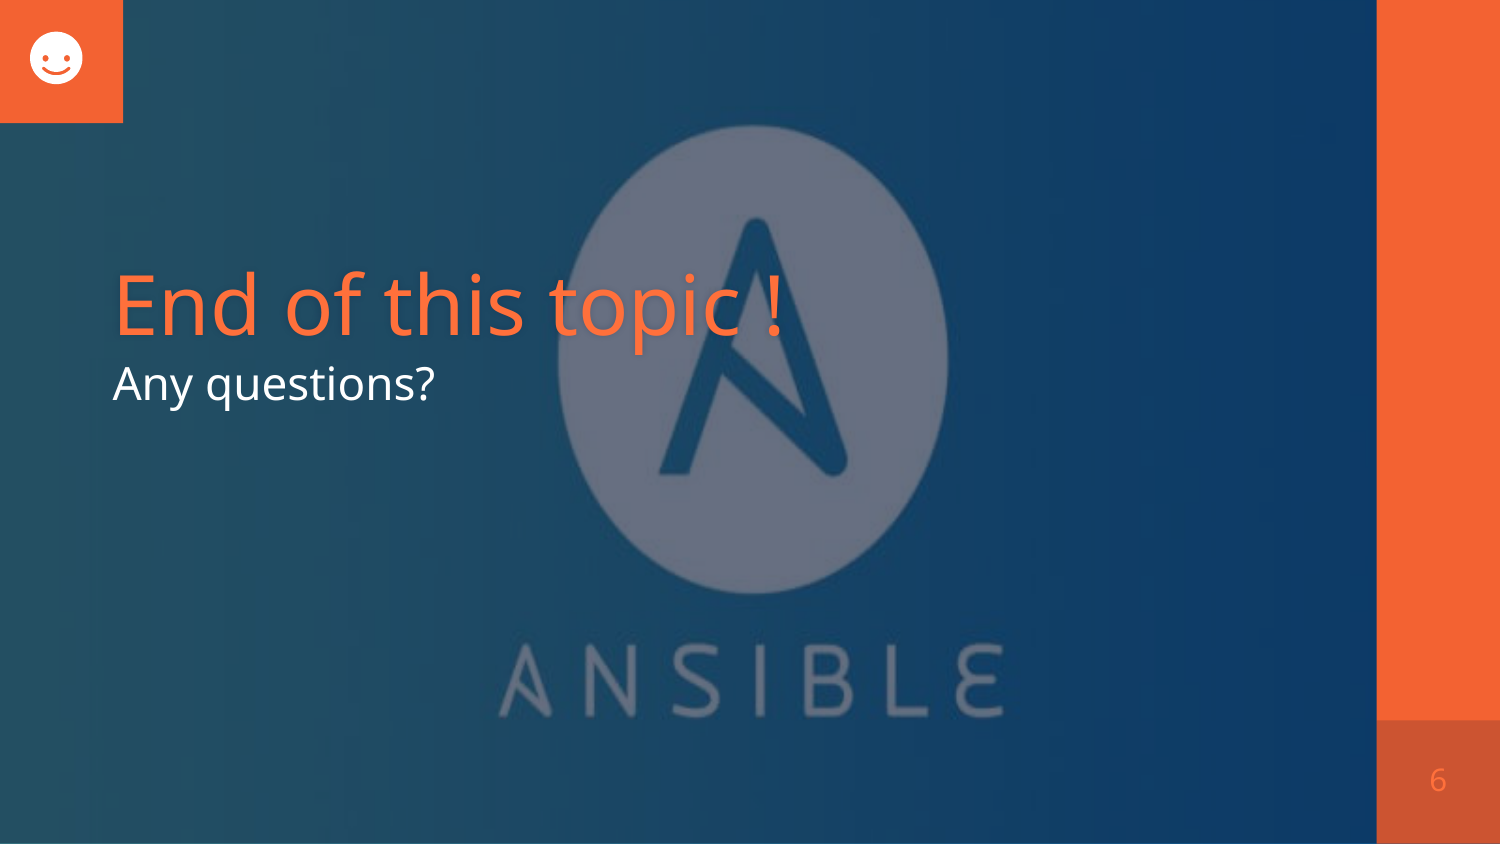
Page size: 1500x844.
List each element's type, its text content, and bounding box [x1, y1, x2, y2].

title End of this topic ! [112, 213, 816, 354]
slide_number 6 [1376, 720, 1500, 844]
text_box [30, 31, 83, 85]
subtitle Any questions? [112, 354, 767, 461]
